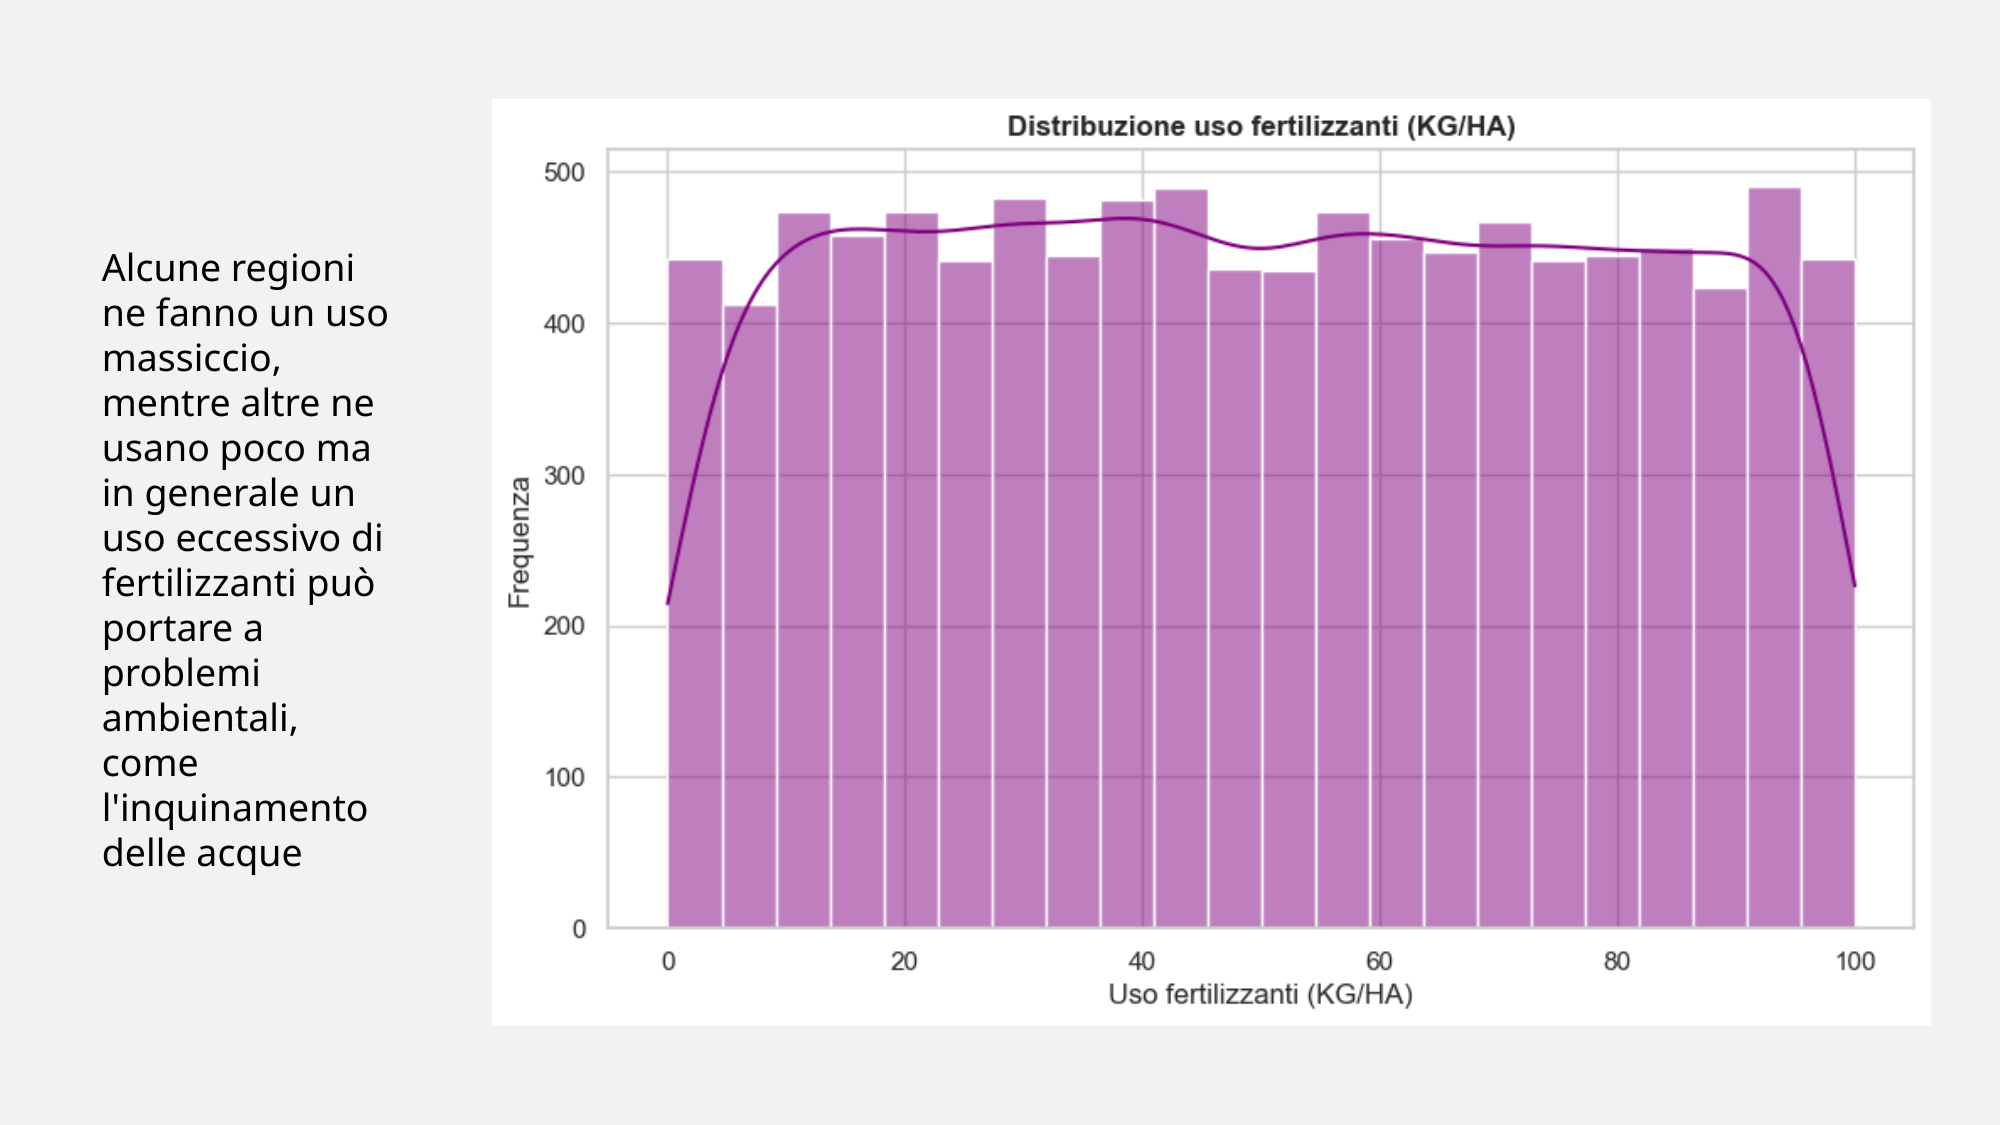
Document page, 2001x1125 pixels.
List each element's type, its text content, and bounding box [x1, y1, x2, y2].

picture [491, 98, 1932, 1026]
text_box Alcune regioni ne fanno un uso massiccio, mentre altre ne usano poco ma in generale un uso eccessivo di fertilizzanti può portare a problemi ambientali, come l'inquinamento delle acque [87, 236, 409, 882]
